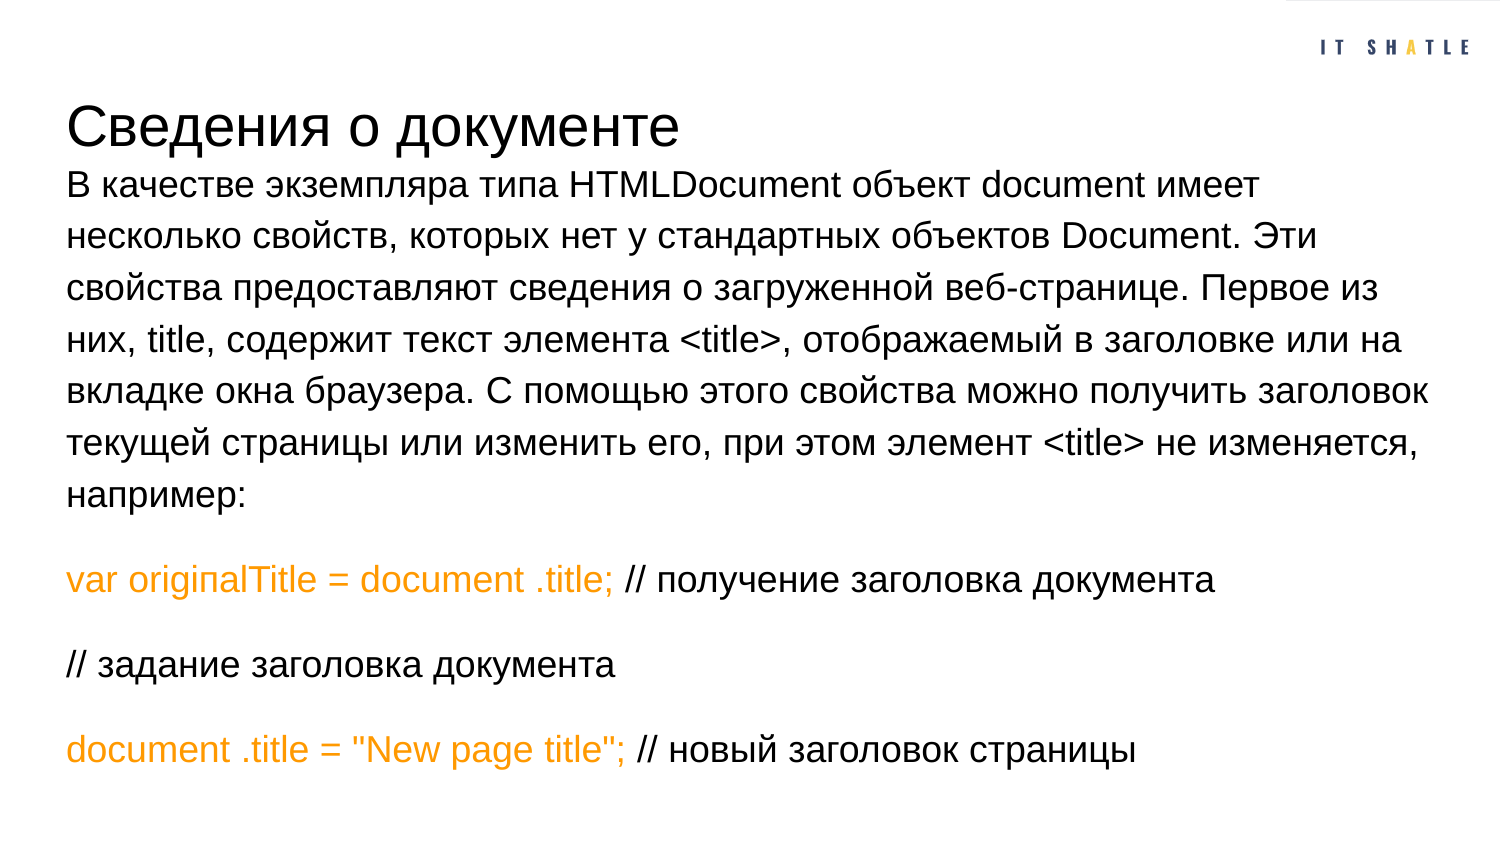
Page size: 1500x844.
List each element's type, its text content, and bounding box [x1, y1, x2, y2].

list В качестве экземпляра типа HTMLDocument объект document имеет несколько свойств, которых нет у стандартных объектов Document. Эти свойства предоставляют сведе­ния о загруженной веб-странице. Первое из них, title, содержит текст элемента <title>, отображаемый в заголовке или на вкладке окна браузера. С помощью этого свойства можно получить заголовок текущей страницы или изменить его, при этом элемент <title> не изменяется, например: var origiпalTitle = document .title; // получение заголовка документа // задание заголовка документа document .title = "New page title"; // новый заголовок страницы [51, 137, 1449, 750]
picture [1286, 0, 1500, 97]
title Сведения о документе [51, 72, 1449, 137]
